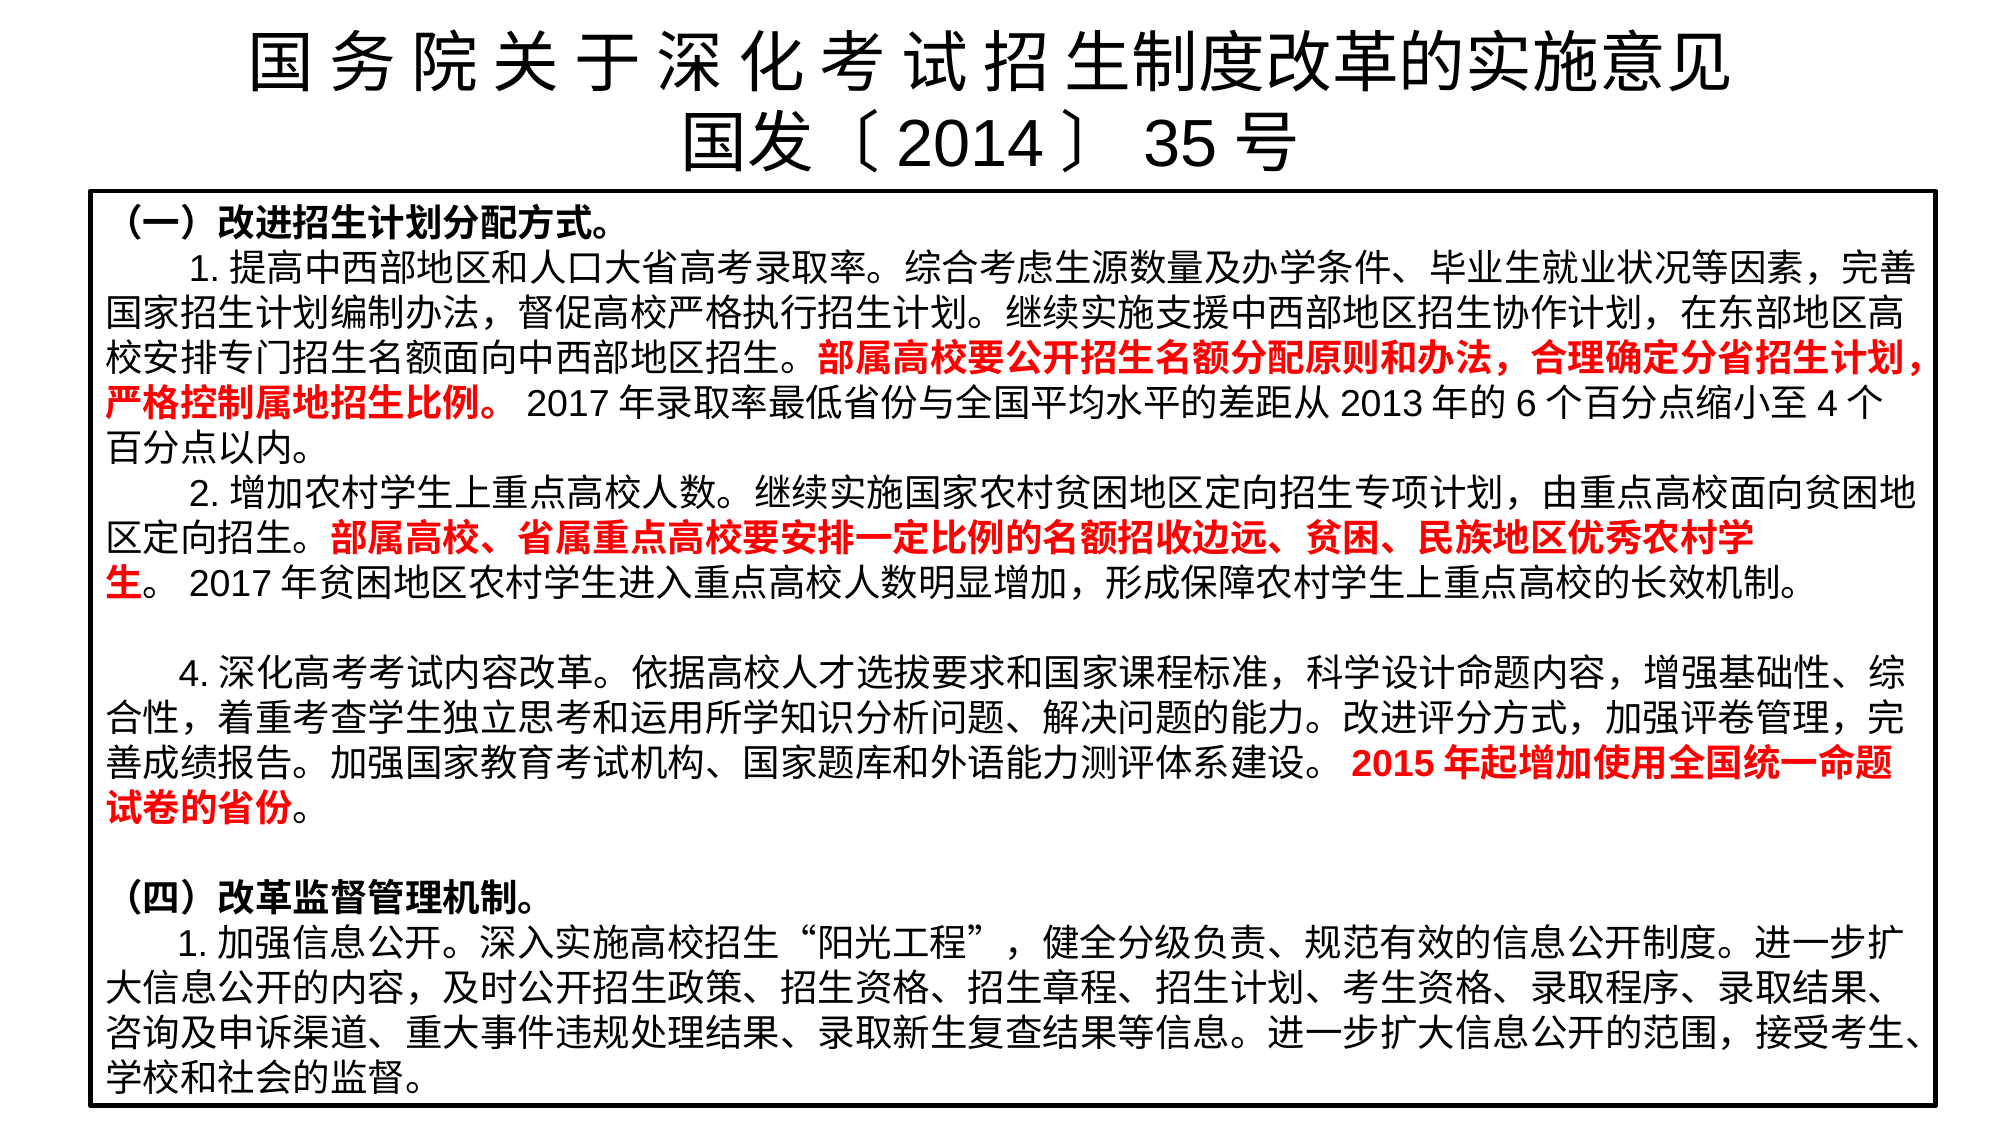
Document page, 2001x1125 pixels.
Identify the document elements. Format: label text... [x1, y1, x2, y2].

text_box （一）改进招生计划分配方式。 1.提高中西部地区和人口大省高考录取率。综合考虑生源数量及办学条件、毕业生就业状况等因素，完善国家招生计划编制办法，督促高校严格执行招生计划。继续实施支援中西部地区招生协作计划，在东部地区高校安排专门招生名额面向中西部地区招生。部属高校要公开招生名额分配原则和办法，合理确定分省招生计划，严格控制属地招生比例。2017年录取率最低省份与全国平均水平的差距从2013年的6个百分点缩小至4个百分点以内。 2.增加农村学生上重点高校人数。继续实施国家农村贫困地区定向招生专项计划，由重点高校面向贫困地区定向招生。部属高校、省属重点高校要安排一定比例的名额招收边远、贫困、民族地区优秀农村学生。2017年贫困地区农村学生进入重点高校人数明显增加，形成保障农村学生上重点高校的长效机制。 4.深化高考考试内容改革。依据高校人才选拔要求和国家课程标准，科学设计命题内容，增强基础性、综合性，着重考查学生独立思考和运用所学知识分析问题、解决问题的能力。改进评分方式，加强评卷管理，完善成绩报告。加强国家教育考试机构、国家题库和外语能力测评体系建设。2015年起增加使用全国统一命题试卷的省份。 （四）改革监督管理机制。 1.加强信息公开。深入实施高校招生“阳光工程”，健全分级负责、规范有效的信息公开制度。进一步扩大信息公开的内容，及时公开招生政策、招生资格、招生章程、招生计划、考生资格、录取程序、录取结果、咨询及申诉渠道、重大事件违规处理结果、录取新生复查结果等信息。进一步扩大信息公开的范围，接受考生、学校和社会的监督。 [90, 191, 1936, 1106]
title 国 务 院 关 于 深 化 考 试 招 生制度改革的实施意见 国发〔2014〕35号 [89, 5, 1891, 194]
